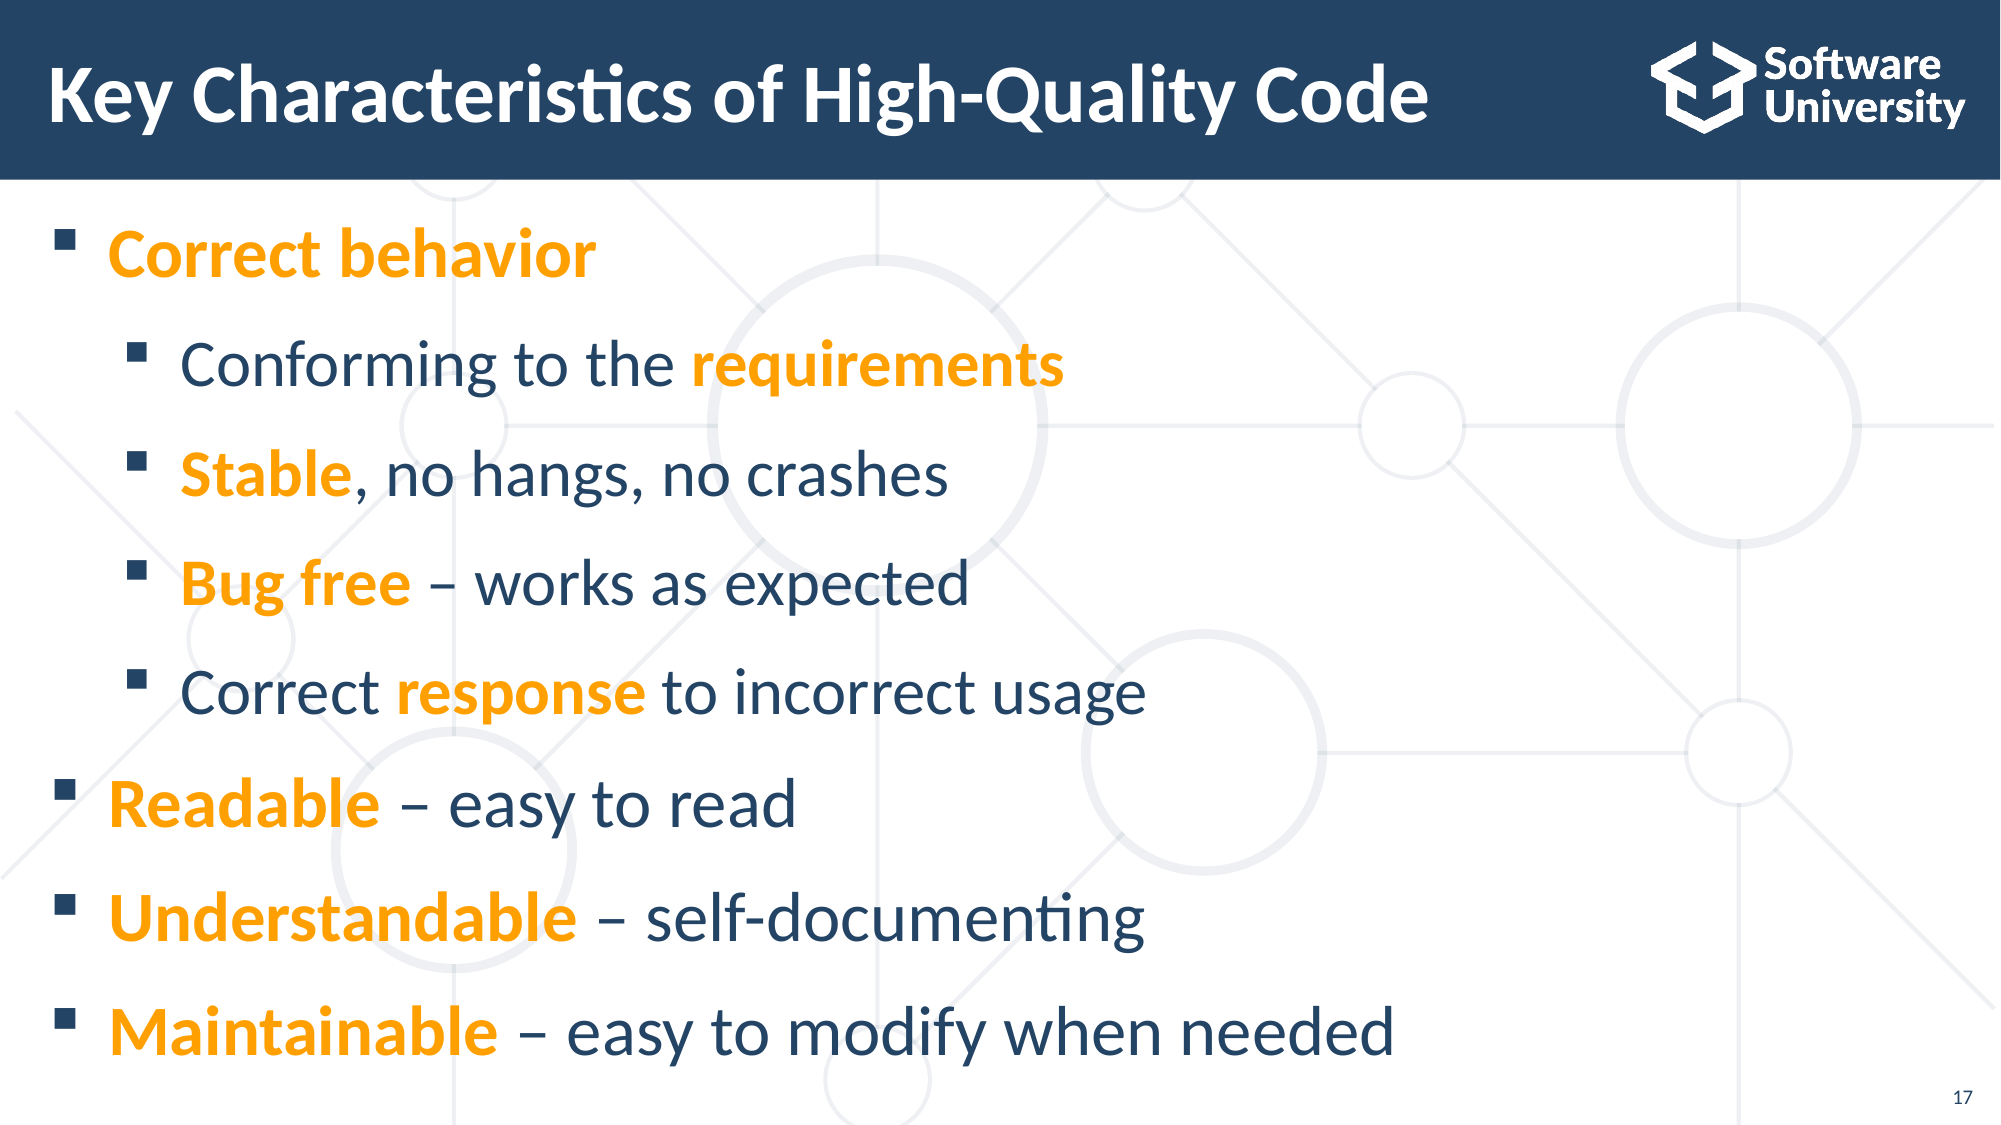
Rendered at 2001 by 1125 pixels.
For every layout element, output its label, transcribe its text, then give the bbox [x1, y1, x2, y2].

picture [1651, 41, 1966, 134]
slide_number 17 [1927, 1067, 1989, 1117]
title Key Characteristics of High-Quality Code [31, 16, 1625, 162]
list Correct behavior Conforming to the requirements Stable, no hangs, no crashes Bug free – works as expected Correct response to incorrect usage Readable – easy to read Understandable – self-documenting Maintainable – easy to modify when needed [31, 196, 1970, 1104]
